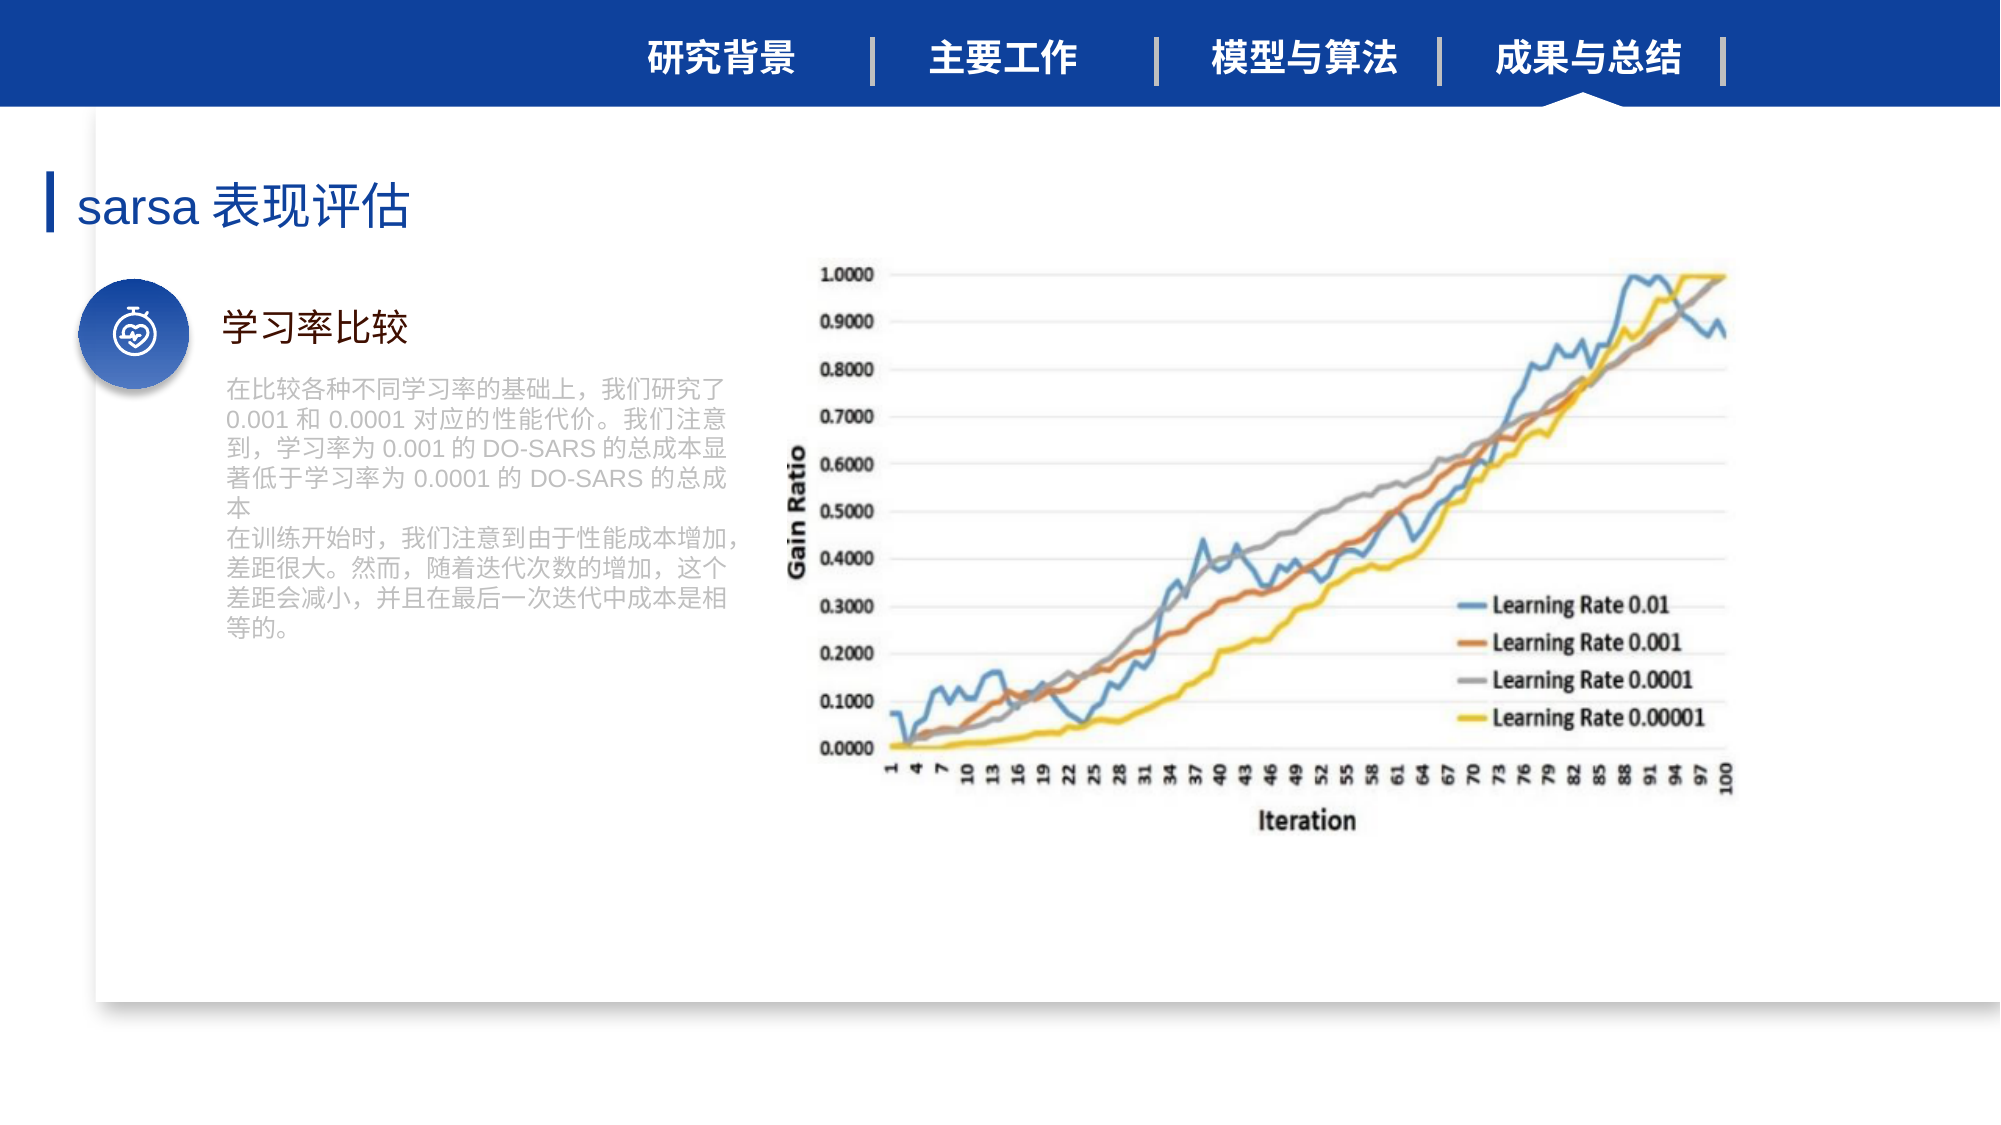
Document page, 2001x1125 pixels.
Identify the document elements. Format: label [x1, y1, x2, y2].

text_box [95, 117, 2000, 1003]
picture [787, 219, 1775, 847]
text_box [78, 279, 743, 624]
text_box [46, 167, 421, 243]
text_box [0, 0, 2000, 117]
